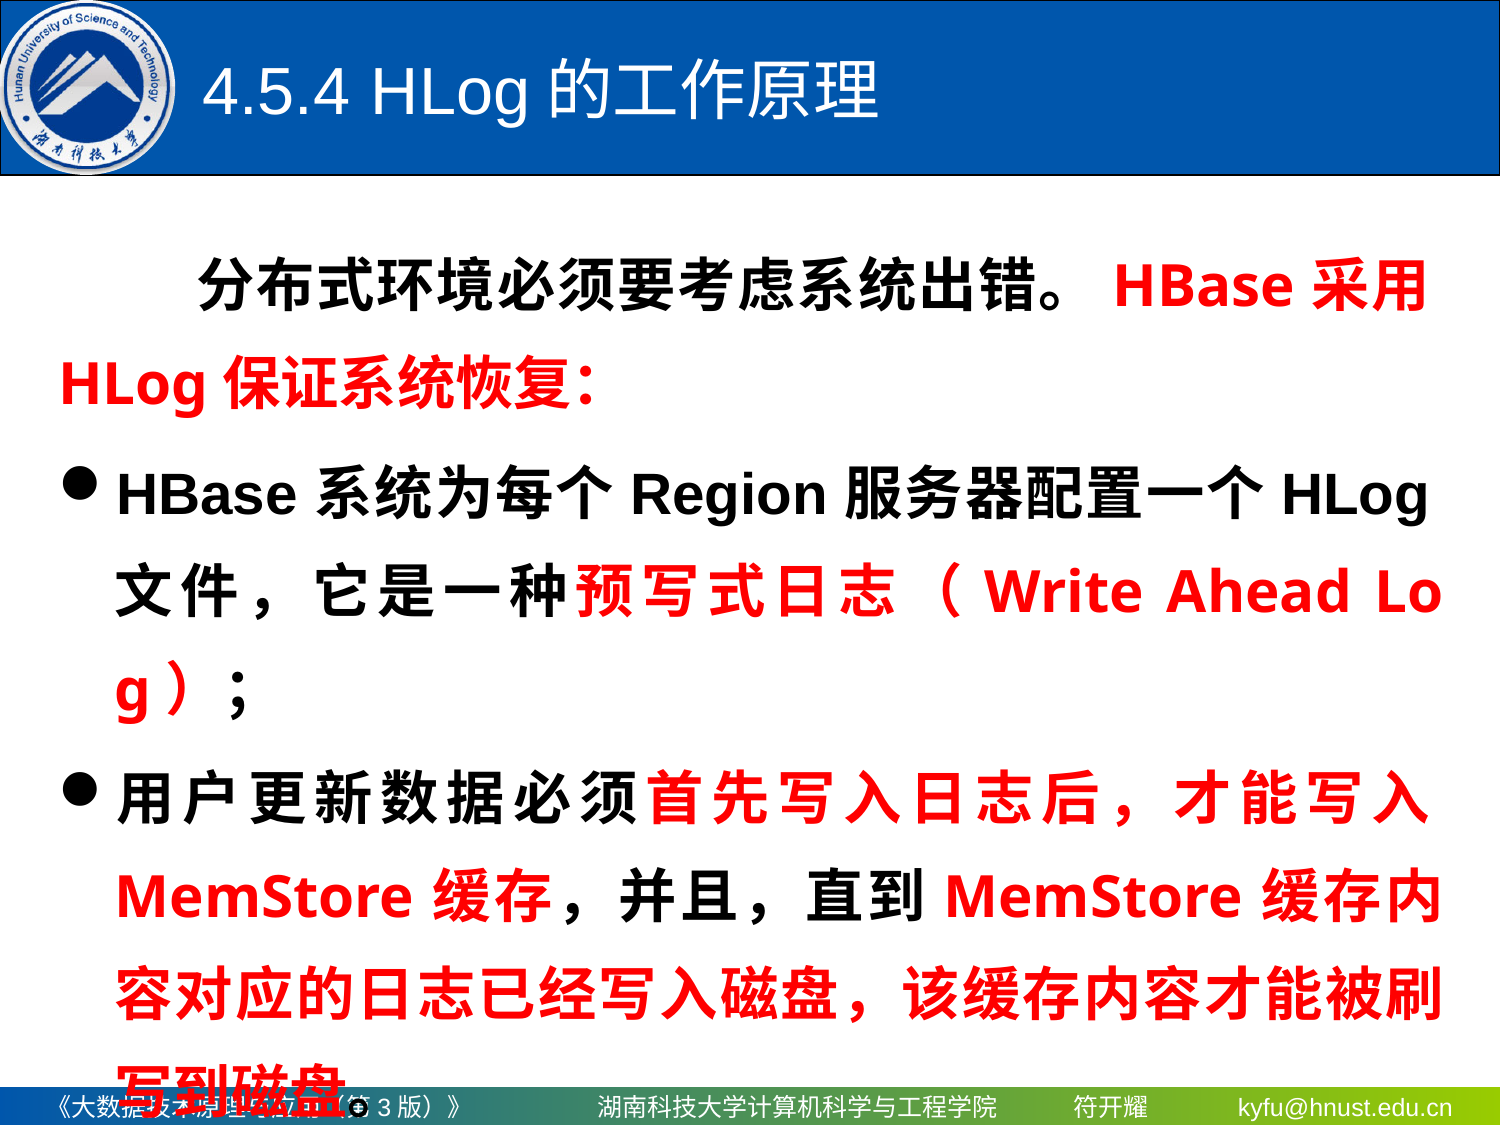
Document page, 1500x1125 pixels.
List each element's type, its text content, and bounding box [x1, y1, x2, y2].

list 分布式环境必须要考虑系统出错。HBase采用HLog保证系统恢复： HBase系统为每个Region服务器配置一个HLog文件，它是一种预写式日志（Write Ahead Log）； 用户更新数据必须首先写入日志后，才能写入MemStore缓存，并且，直到MemStore缓存内容对应的日志已经写入磁盘，该缓存内容才能被刷写到磁盘。 [42, 212, 1460, 1045]
title 4.5.4 HLog的工作原理 [187, 12, 1500, 163]
picture [0, 0, 176, 175]
